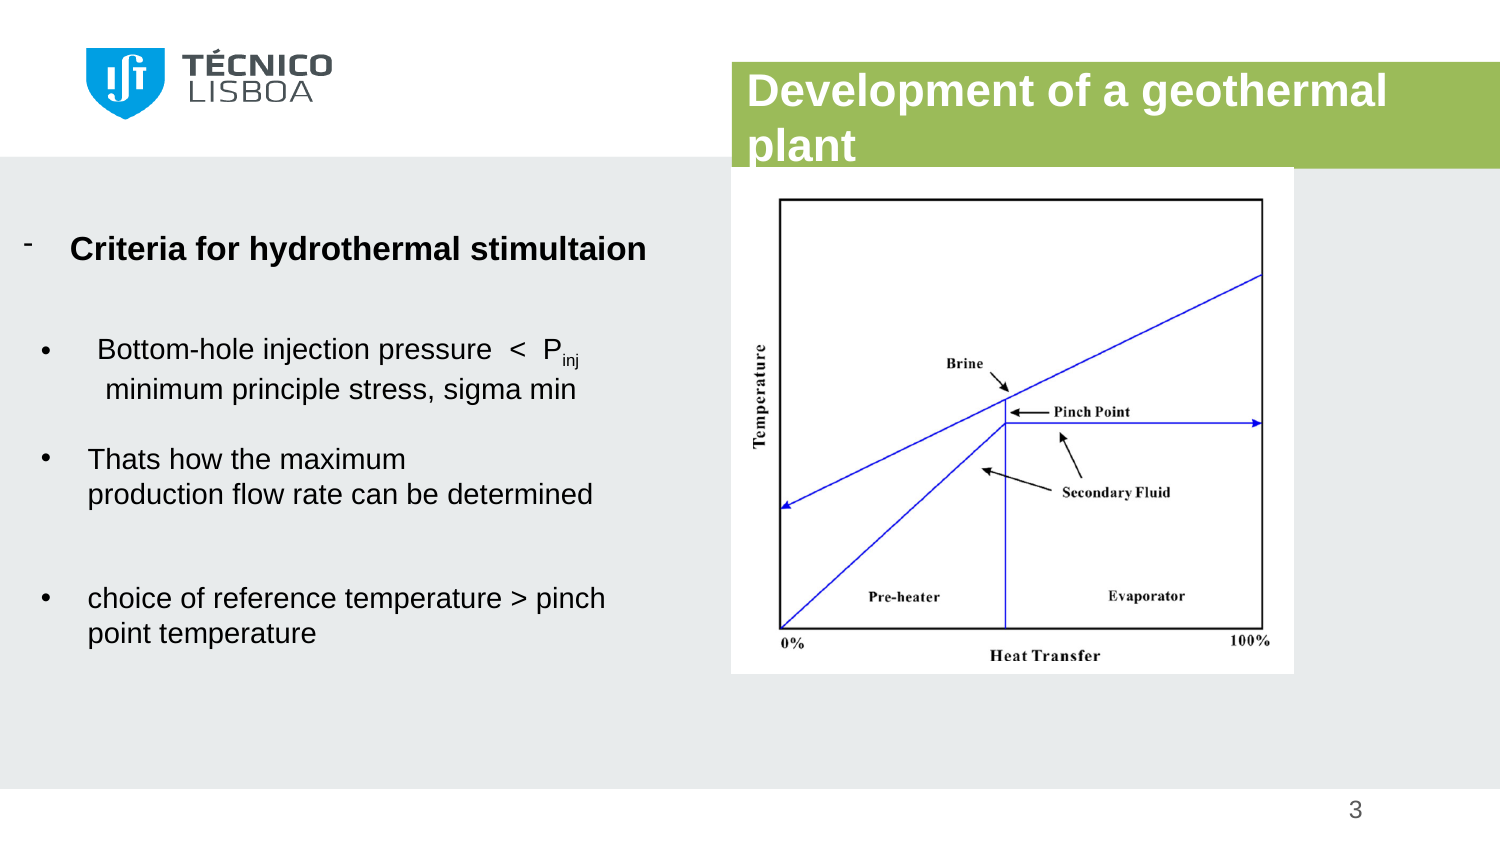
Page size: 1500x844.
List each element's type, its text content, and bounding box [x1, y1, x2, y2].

text_box Bottom-hole injection pressure < Pinj minimum principle stress, sigma min Thats how the maximum production flow rate can be determined choice of reference temperature > pinch point temperature [25, 322, 656, 693]
slide_number 3 [1077, 789, 1378, 827]
text_box Criteria for hydrothermal stimultaion [8, 219, 706, 275]
picture [0, 0, 1500, 844]
title Development of a geothermal plant [731, 61, 1500, 169]
